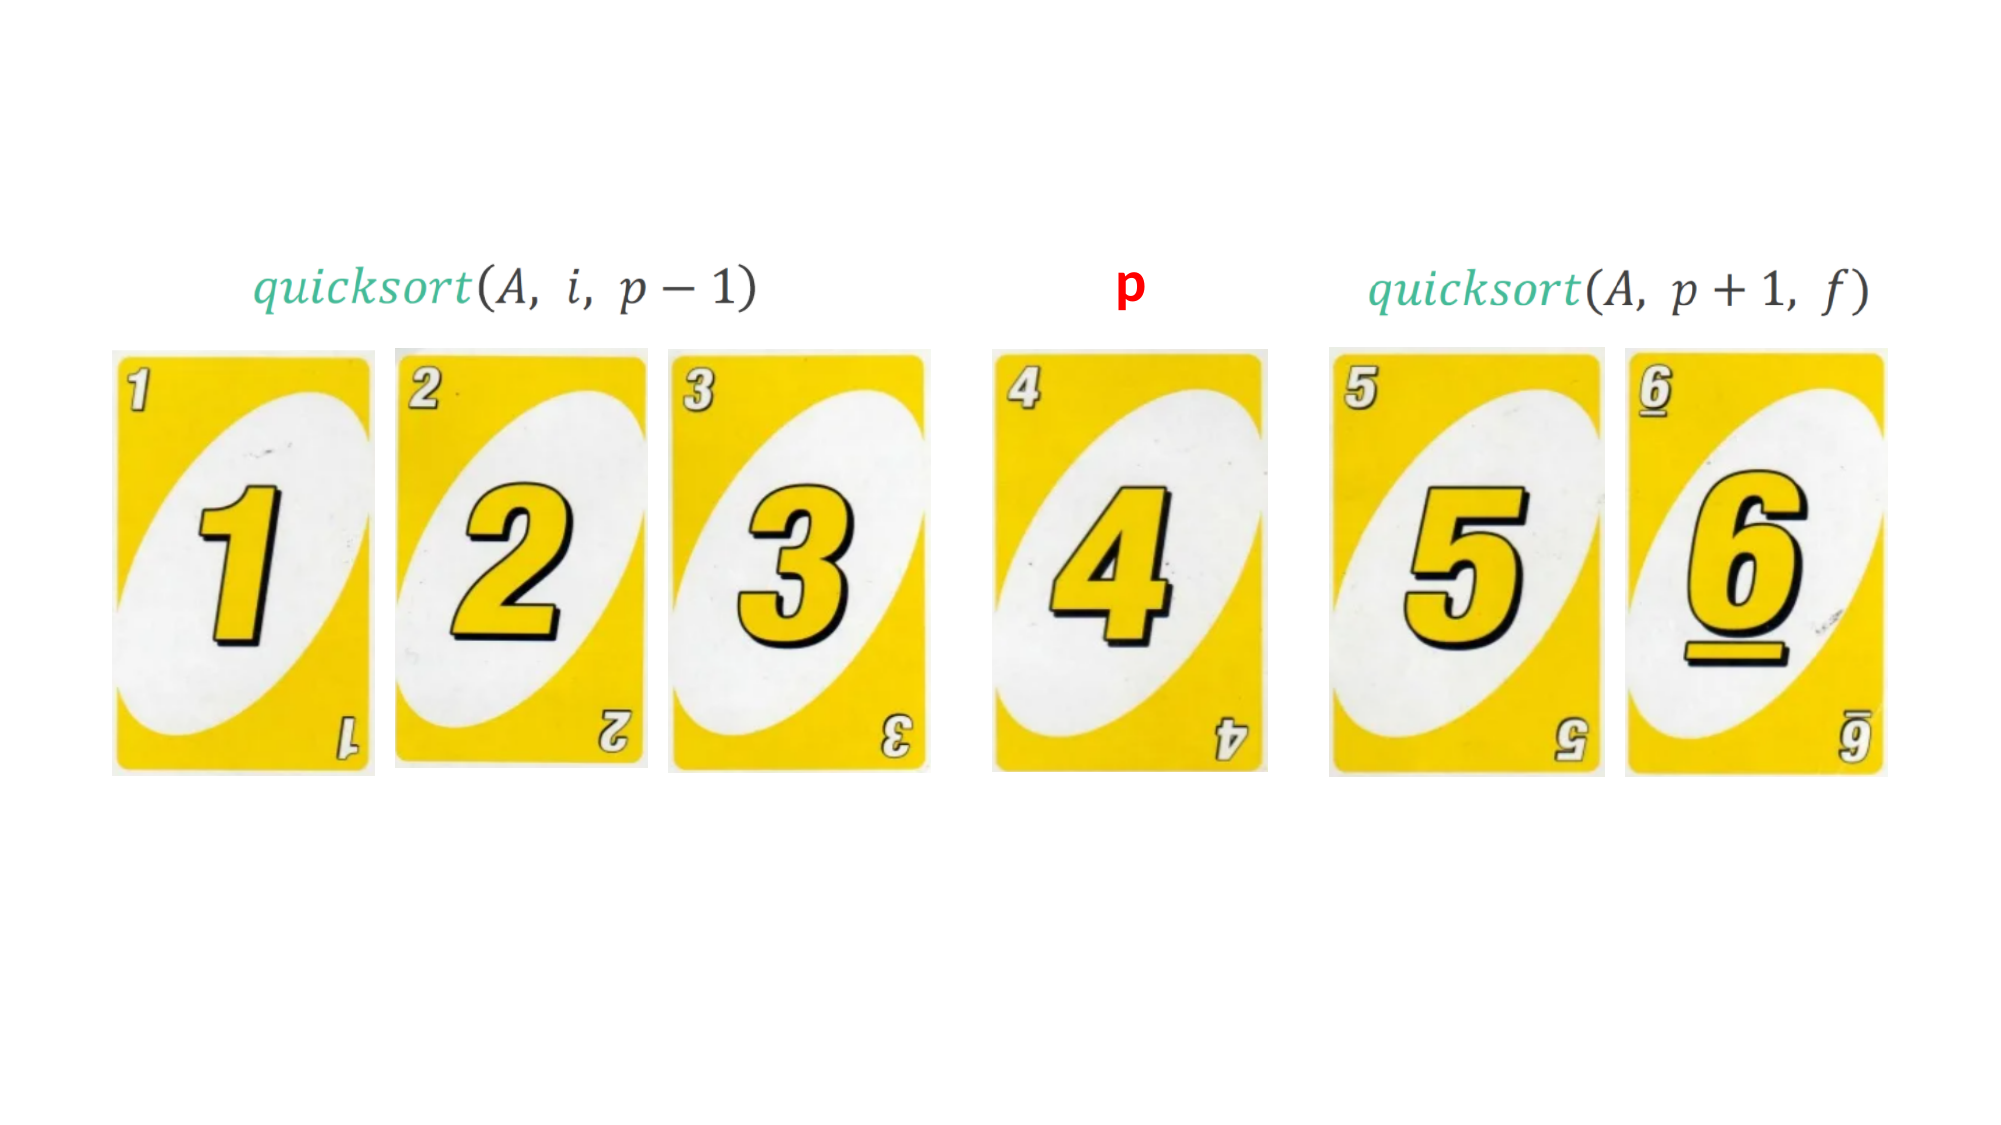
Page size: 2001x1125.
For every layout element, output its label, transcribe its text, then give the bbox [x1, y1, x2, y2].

picture [992, 348, 1268, 773]
picture [668, 349, 931, 773]
picture [1360, 266, 1874, 326]
picture [112, 350, 375, 776]
picture [1329, 347, 1605, 778]
picture [395, 348, 648, 768]
picture [1625, 348, 1888, 778]
picture [246, 262, 761, 331]
text_box p [1100, 227, 1161, 328]
